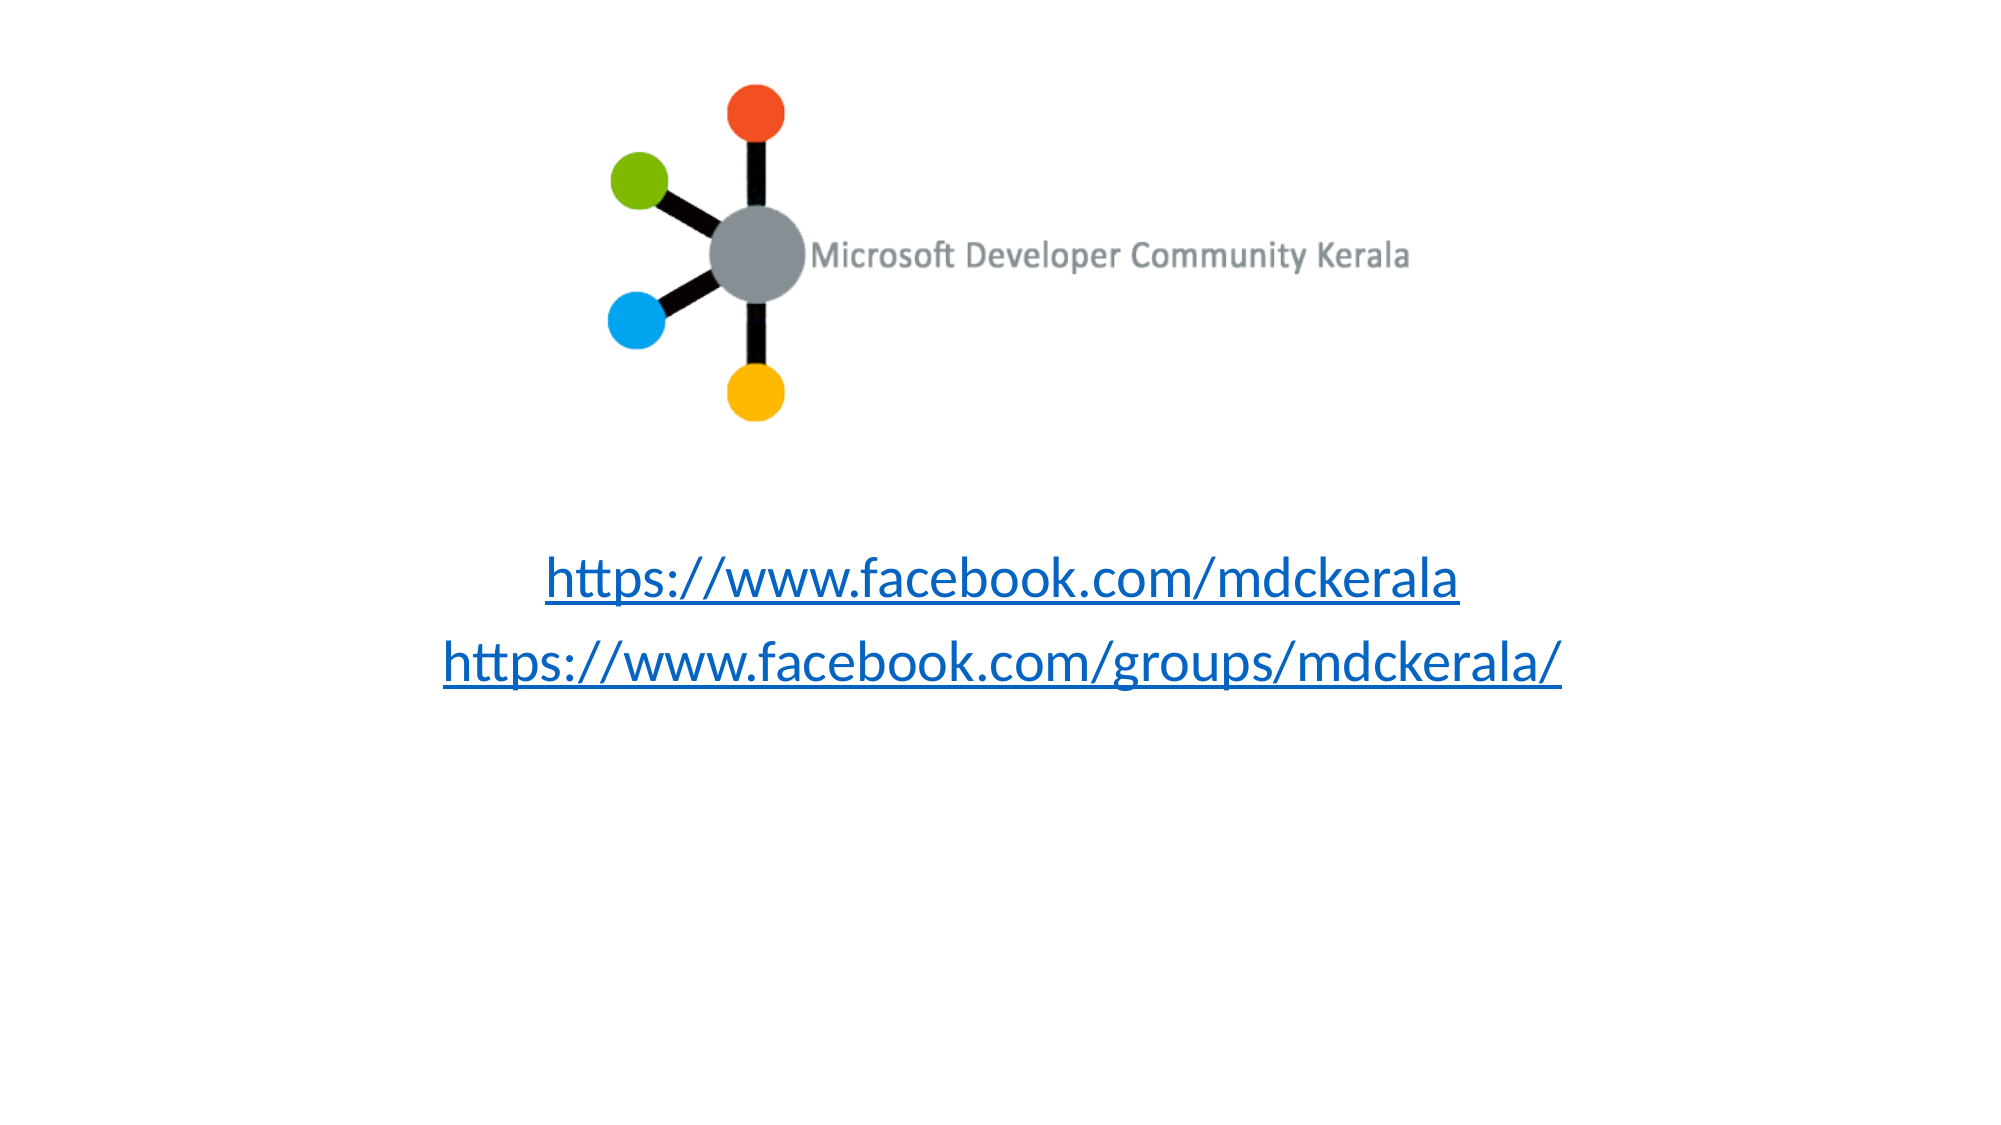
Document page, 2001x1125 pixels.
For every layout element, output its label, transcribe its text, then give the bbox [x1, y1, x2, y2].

list https://www.facebook.com/mdckerala https://www.facebook.com/groups/mdckerala/ [121, 539, 1847, 1125]
picture [563, 17, 1456, 464]
